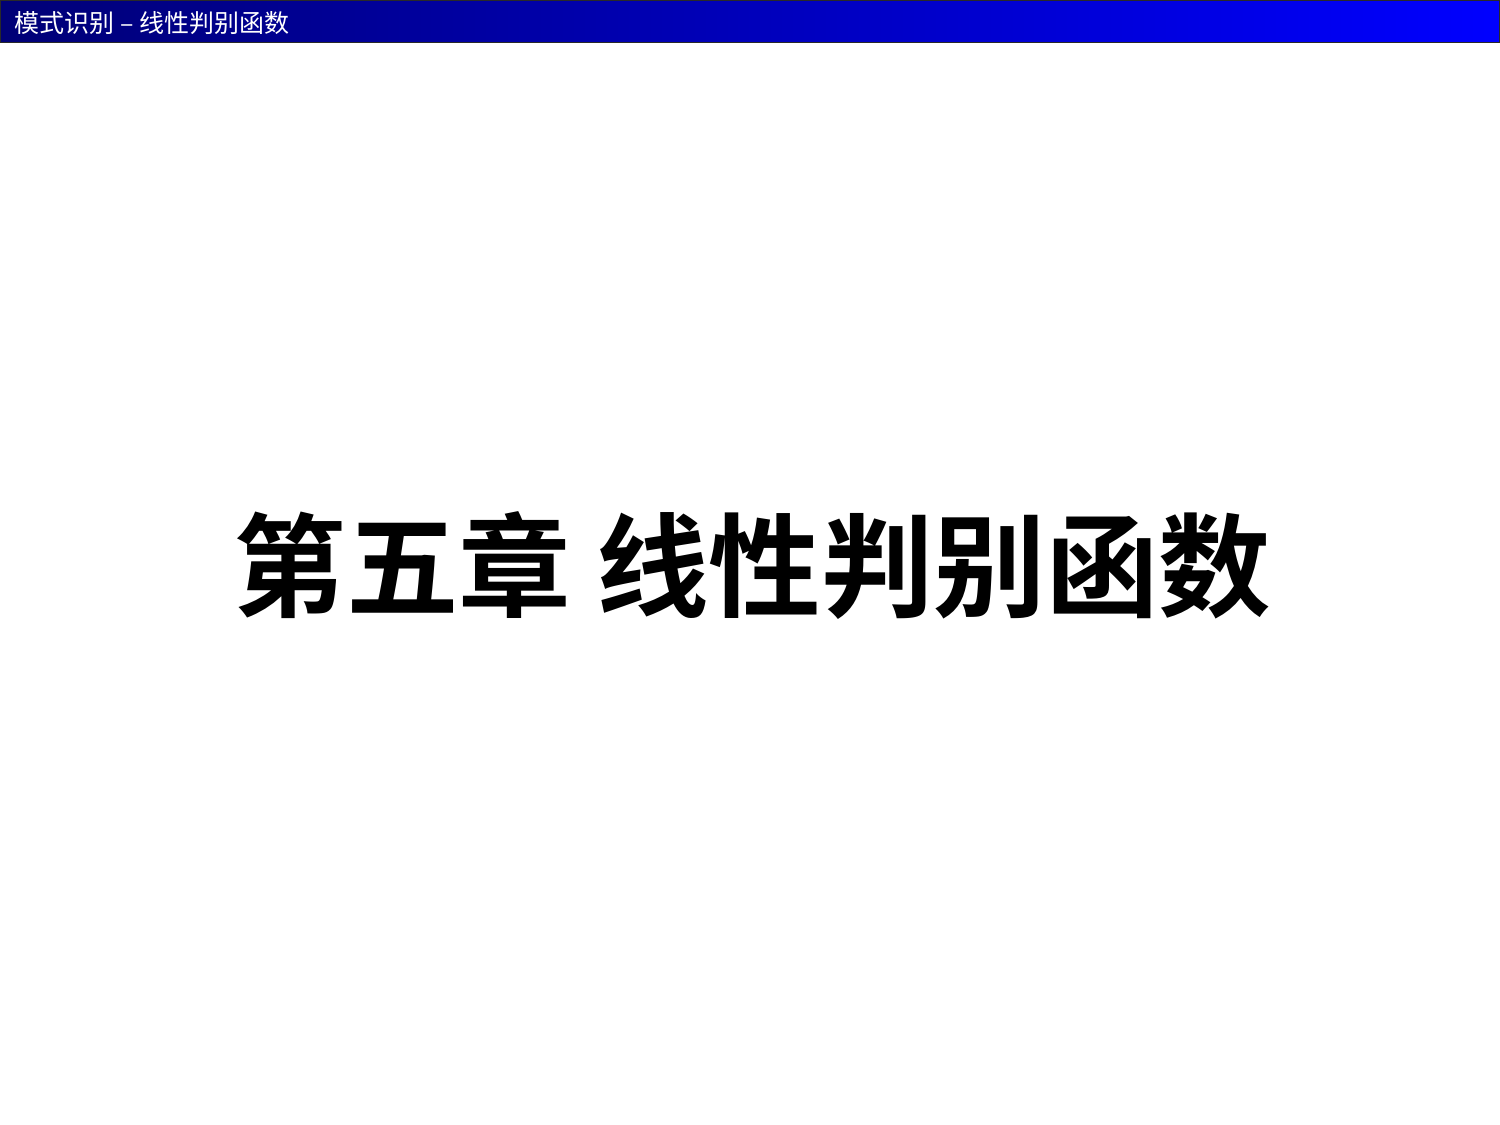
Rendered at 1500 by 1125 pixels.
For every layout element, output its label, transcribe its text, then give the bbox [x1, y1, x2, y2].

title 第五章 线性判别函数 [218, 432, 1381, 696]
